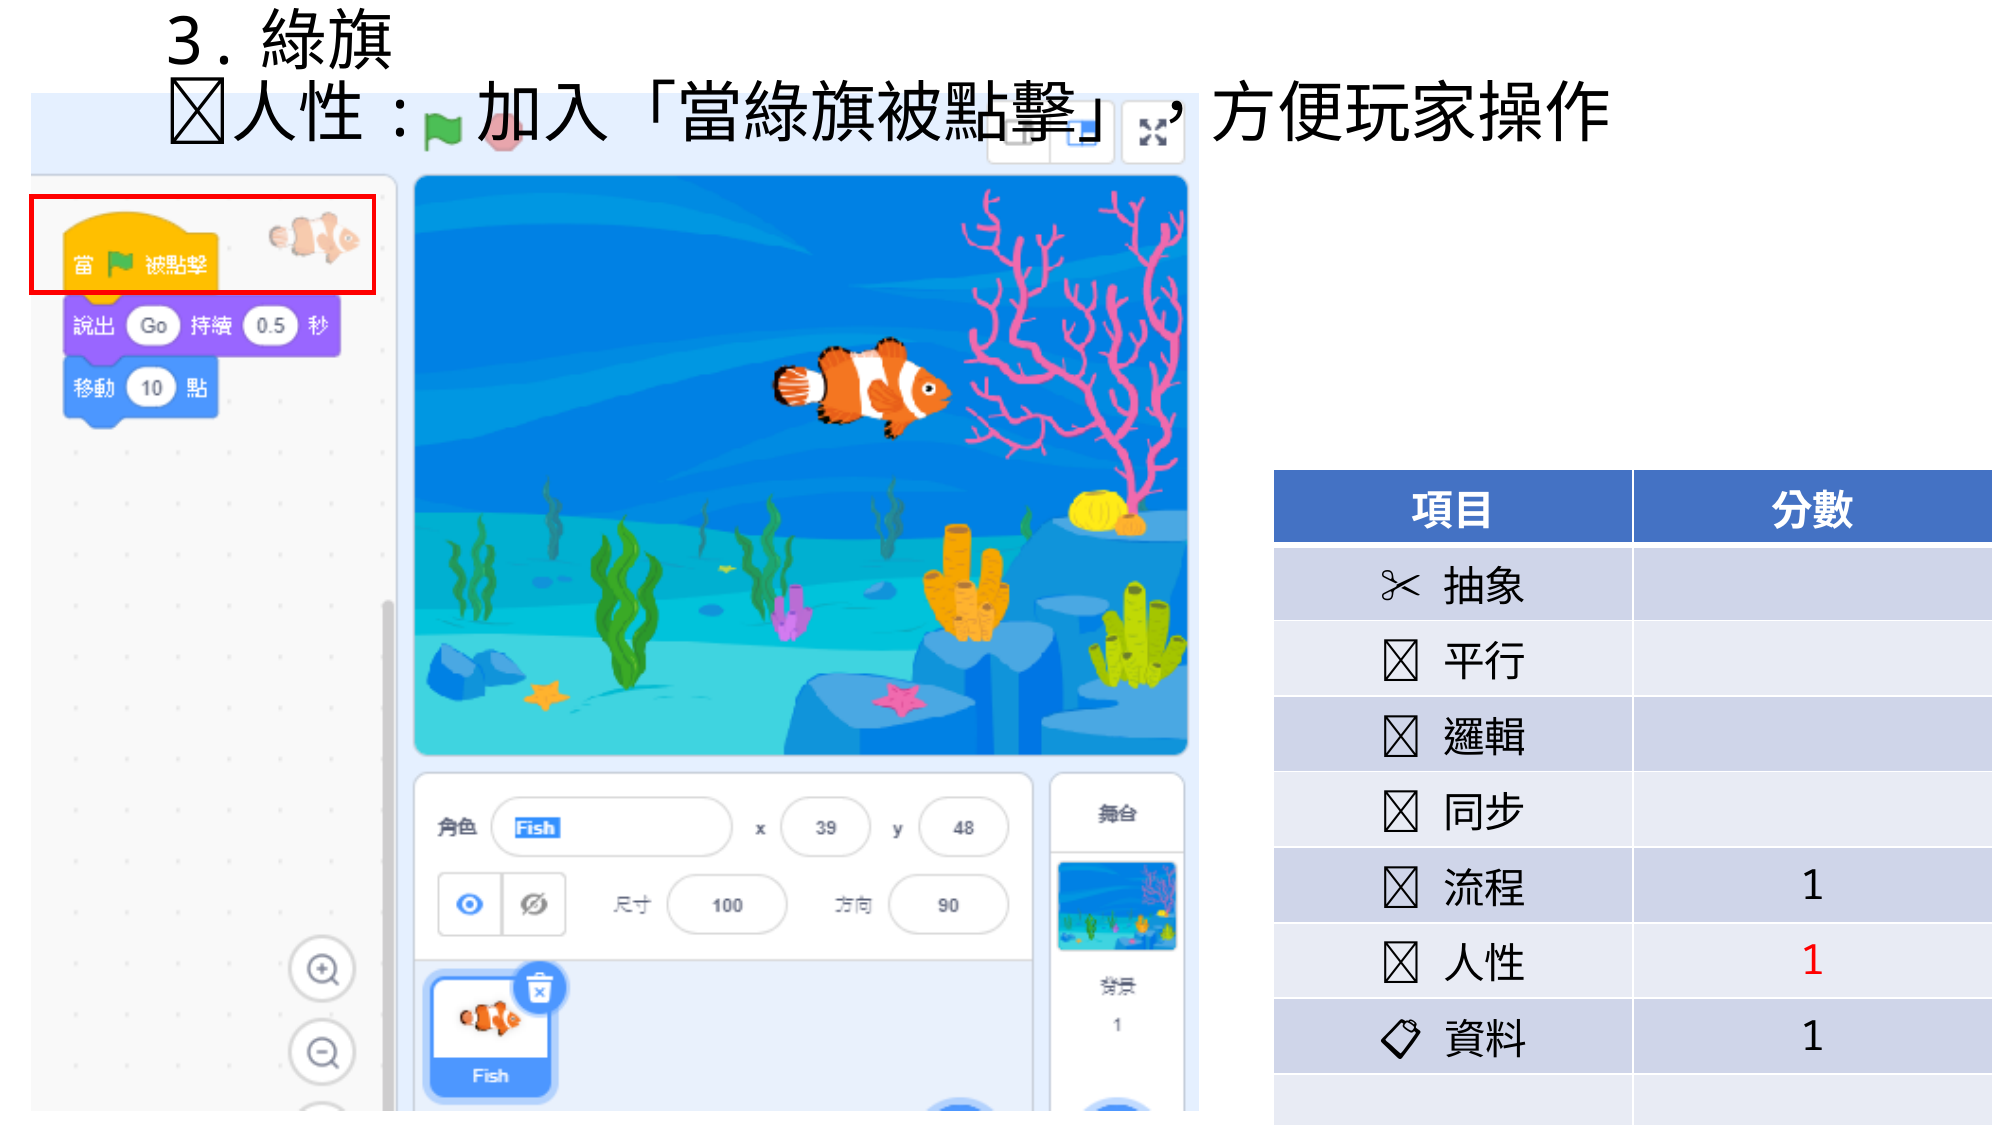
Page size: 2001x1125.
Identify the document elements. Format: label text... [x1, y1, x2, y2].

table_cell 1 [1634, 924, 1992, 997]
title 3.綠旗 💖人性: 加入「當綠旗被點擊」，方便玩家操作 [149, 8, 1886, 149]
picture [31, 93, 1199, 1111]
table_cell 💖 人性 [1274, 924, 1632, 997]
table_cell ✂️ 抽象 [1274, 548, 1632, 620]
table_cell 1 [1634, 848, 1992, 922]
table_cell 📋 資料 [1274, 999, 1632, 1073]
table_cell [1274, 1075, 1632, 1125]
table_header 分數 [1634, 470, 1992, 542]
table_cell 1 [1634, 999, 1992, 1073]
table_cell [1634, 1075, 1992, 1125]
table_cell [1634, 772, 1992, 846]
table_cell [1634, 548, 1992, 620]
table_cell 🐶 邏輯 [1274, 697, 1632, 771]
table_cell [1634, 697, 1992, 771]
table_cell 🐙 平行 [1274, 621, 1632, 695]
table_cell 🐢 同步 [1274, 772, 1632, 846]
table_cell 🎠 流程 [1274, 848, 1632, 922]
table_cell [1634, 621, 1992, 695]
table_header 項目 [1274, 470, 1632, 542]
